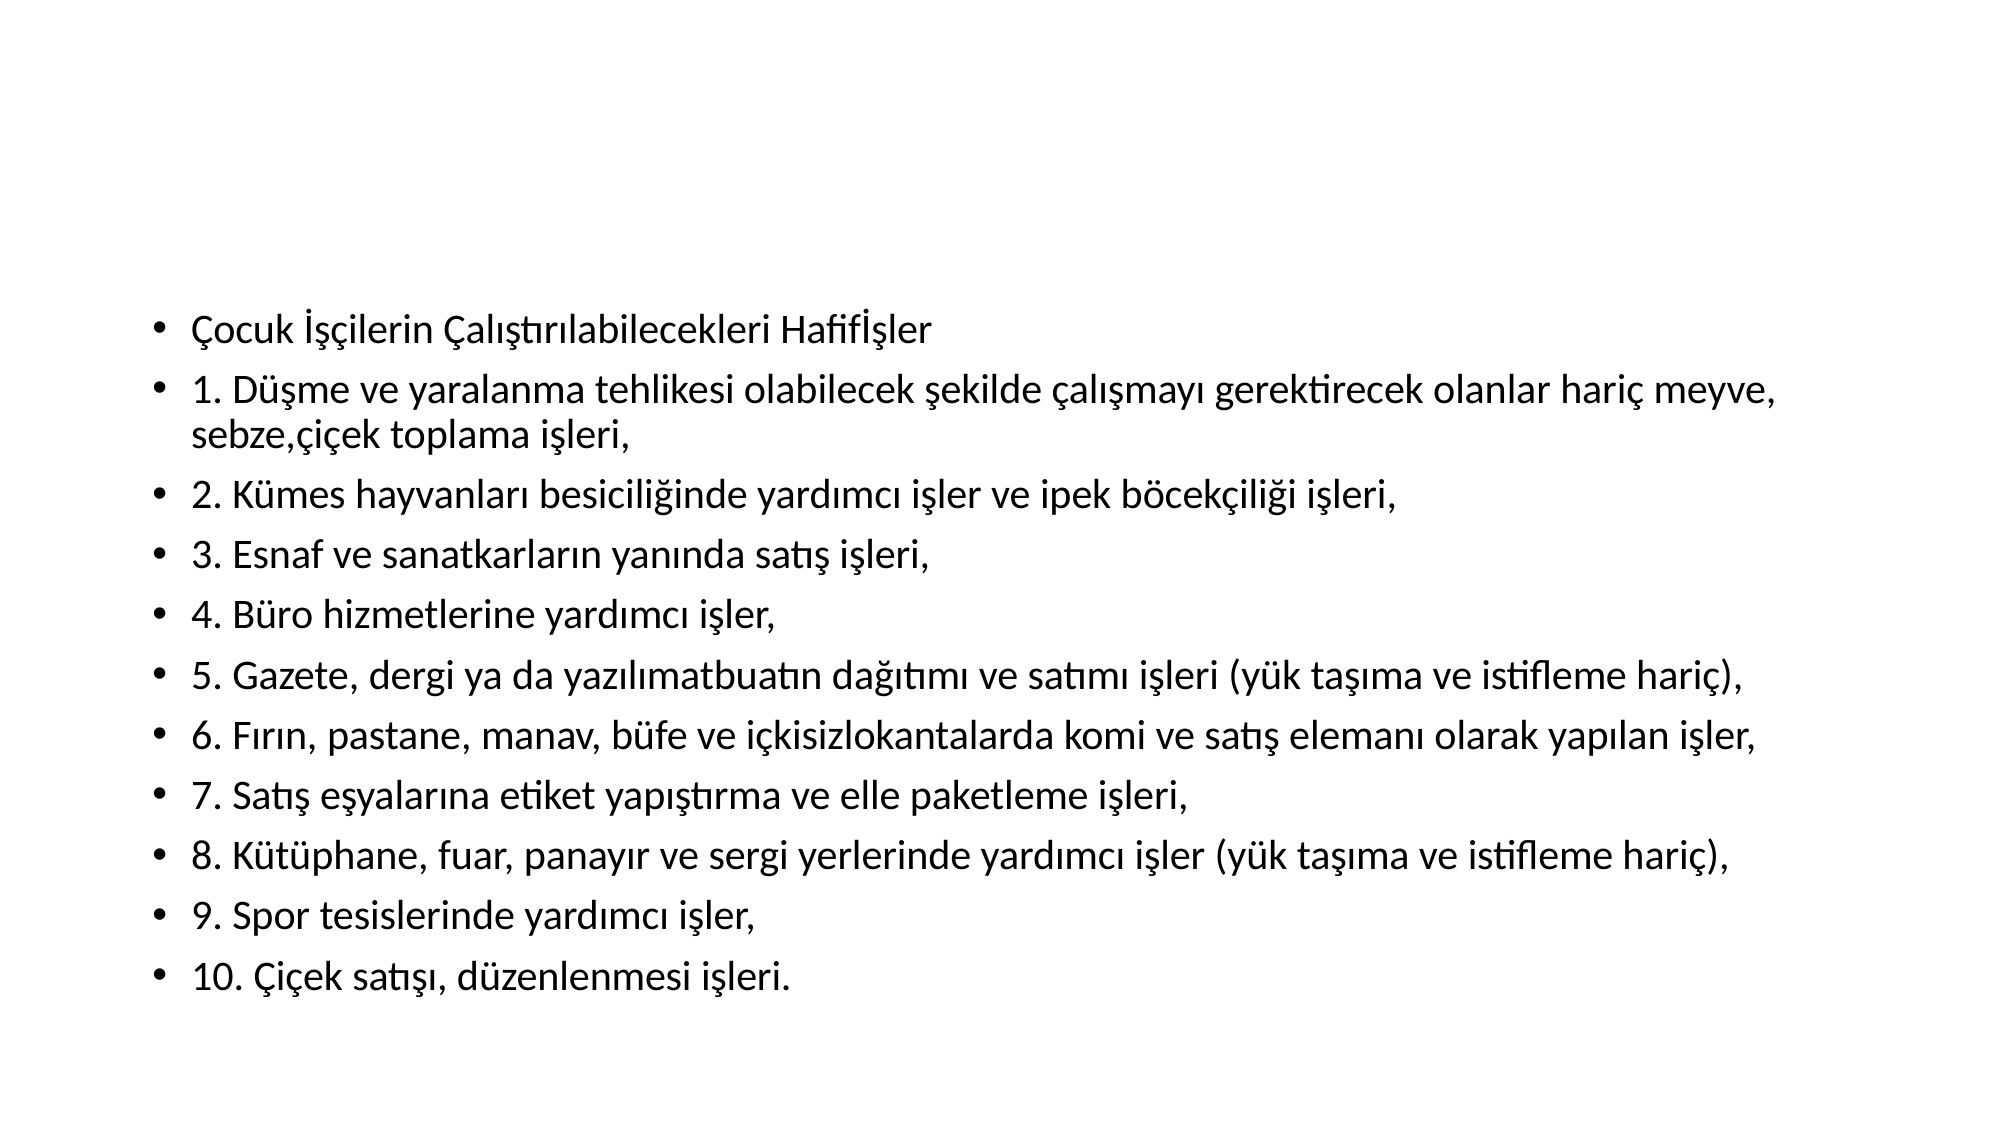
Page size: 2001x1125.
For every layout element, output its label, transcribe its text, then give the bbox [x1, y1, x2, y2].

list Çocuk İşçilerin Çalıştırılabilecekleri Hafifİşler 1. Düşme ve yaralanma tehlikesi olabilecek şekilde çalışmayı gerektirecek olanlar hariç meyve, sebze,çiçek toplama işleri, 2. Kümes hayvanları besiciliğinde yardımcı işler ve ipek böcekçiliği işleri, 3. Esnaf ve sanatkarların yanında satış işleri, 4. Büro hizmetlerine yardımcı işler, 5. Gazete, dergi ya da yazılımatbuatın dağıtımı ve satımı işleri (yük taşıma ve istifleme hariç), 6. Fırın, pastane, manav, büfe ve içkisizlokantalarda komi ve satış elemanı olarak yapılan işler, 7. Satış eşyalarına etiket yapıştırma ve elle paketleme işleri, 8. Kütüphane, fuar, panayır ve sergi yerlerinde yardımcı işler (yük taşıma ve istifleme hariç), 9. Spor tesislerinde yardımcı işler, 10. Çiçek satışı, düzenlenmesi işleri. [137, 299, 1863, 1014]
